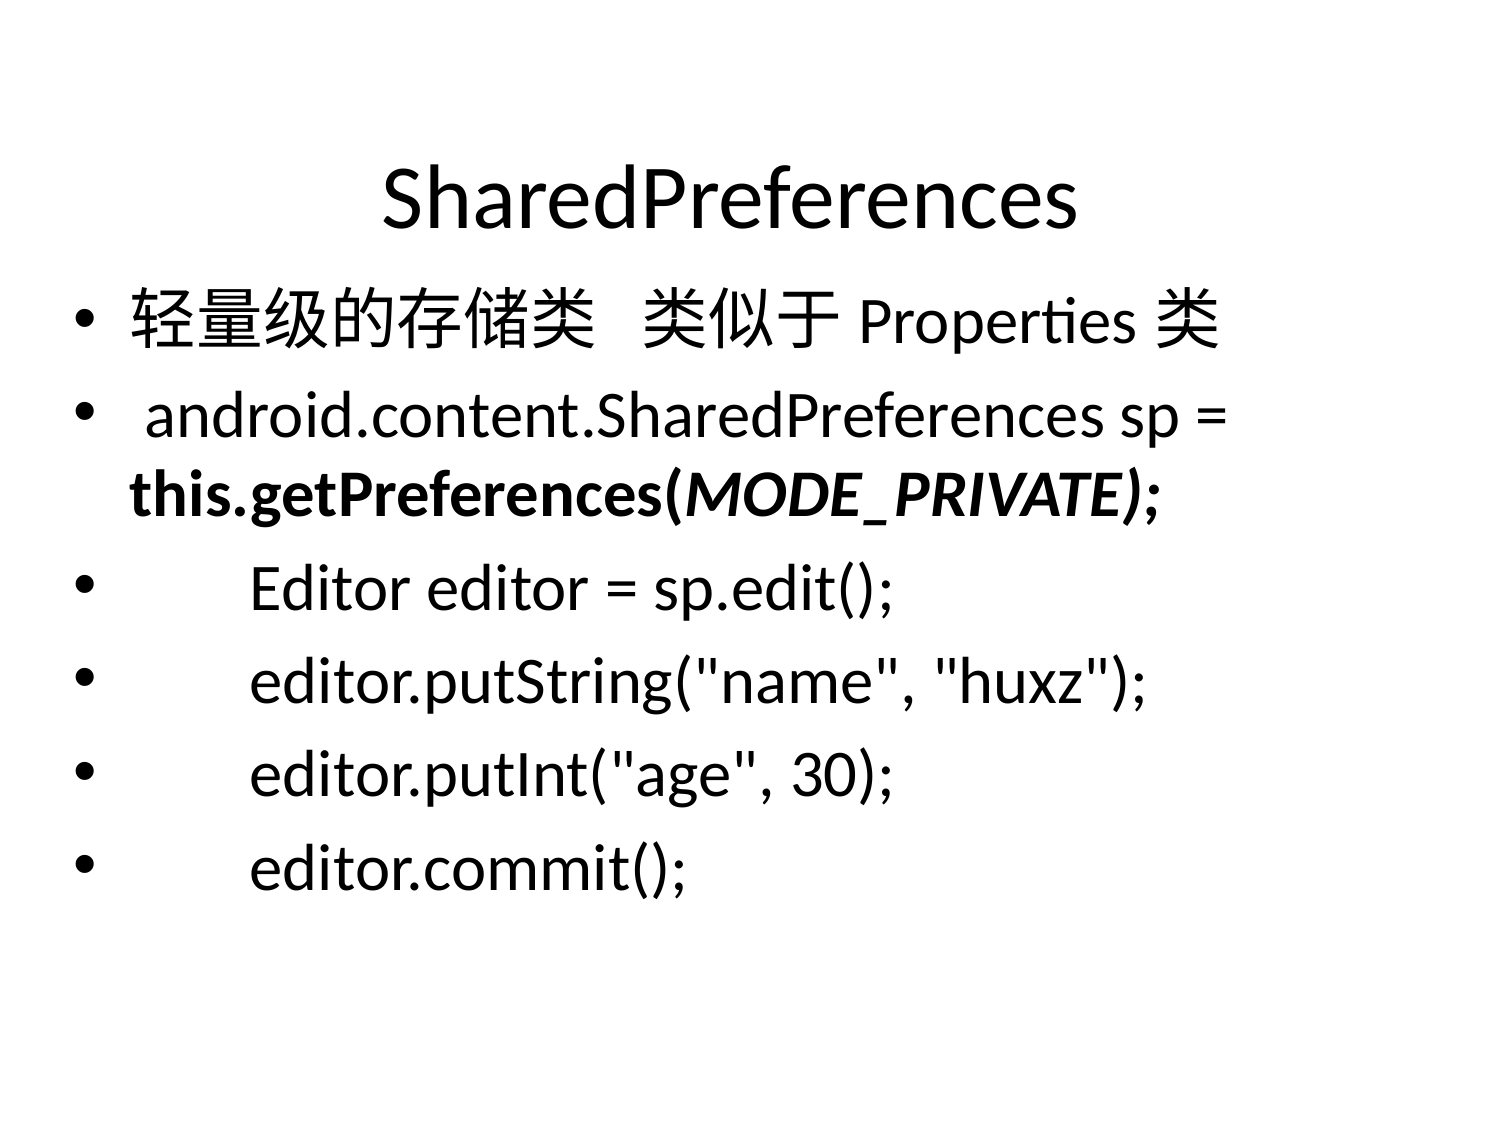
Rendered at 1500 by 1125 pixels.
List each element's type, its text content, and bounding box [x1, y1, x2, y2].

list 轻量级的存储类 类似于Properties类 android.content.SharedPreferences sp = this.getPreferences(MODE_PRIVATE); Editor editor = sp.edit(); editor.putString("name", "huxz"); editor.putInt("age", 30); editor.commit(); [58, 269, 1409, 1012]
title SharedPreferences [56, 128, 1407, 317]
